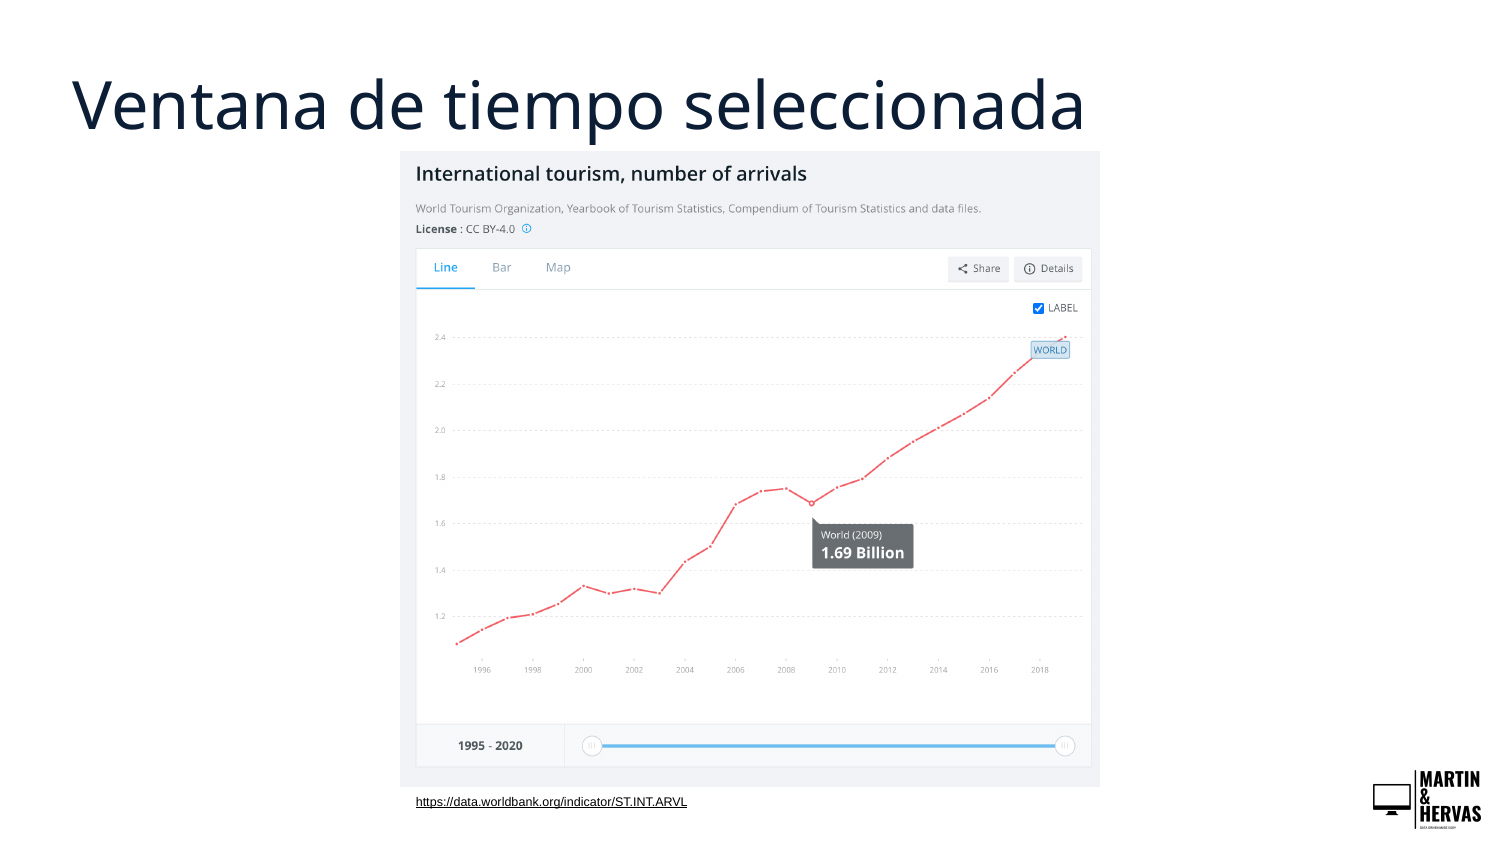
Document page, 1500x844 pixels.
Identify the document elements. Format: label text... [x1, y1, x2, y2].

picture [1373, 769, 1481, 829]
text_box https://data.worldbank.org/indicator/ST.INT.ARVL [400, 795, 893, 817]
picture [400, 151, 1100, 787]
text_box Ventana de tiempo seleccionada [57, 48, 1128, 159]
